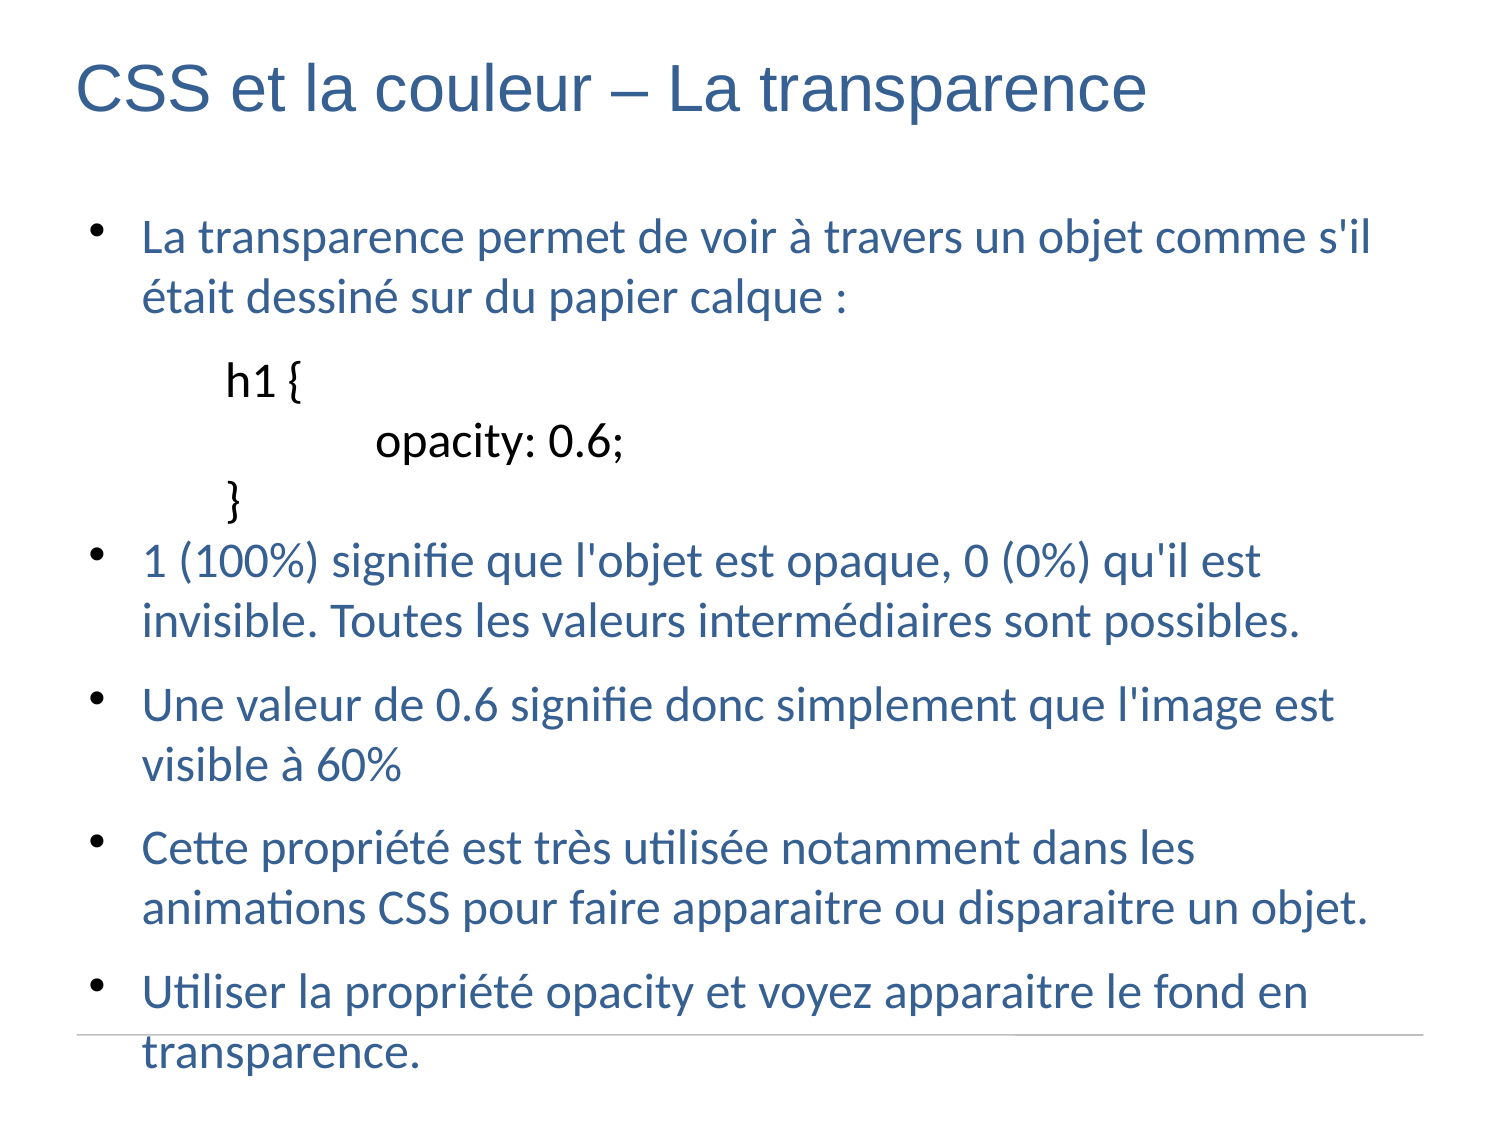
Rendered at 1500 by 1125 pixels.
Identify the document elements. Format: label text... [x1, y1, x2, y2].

text_box La transparence permet de voir à travers un objet comme s'il était dessiné sur du papier calque : h1 { opacity: 0.6; } 1 (100%) signifie que l'objet est opaque, 0 (0%) qu'il est invisible. Toutes les valeurs intermédiaires sont possibles. Une valeur de 0.6 signifie donc simplement que l'image est visible à 60% Cette propriété est très utilisée notamment dans les animations CSS pour faire apparaitre ou disparaitre un objet. Utiliser la propriété opacity et voyez apparaitre le fond en transparence. [75, 203, 1425, 1007]
text_box CSS et la couleur – La transparence [75, 45, 1425, 203]
